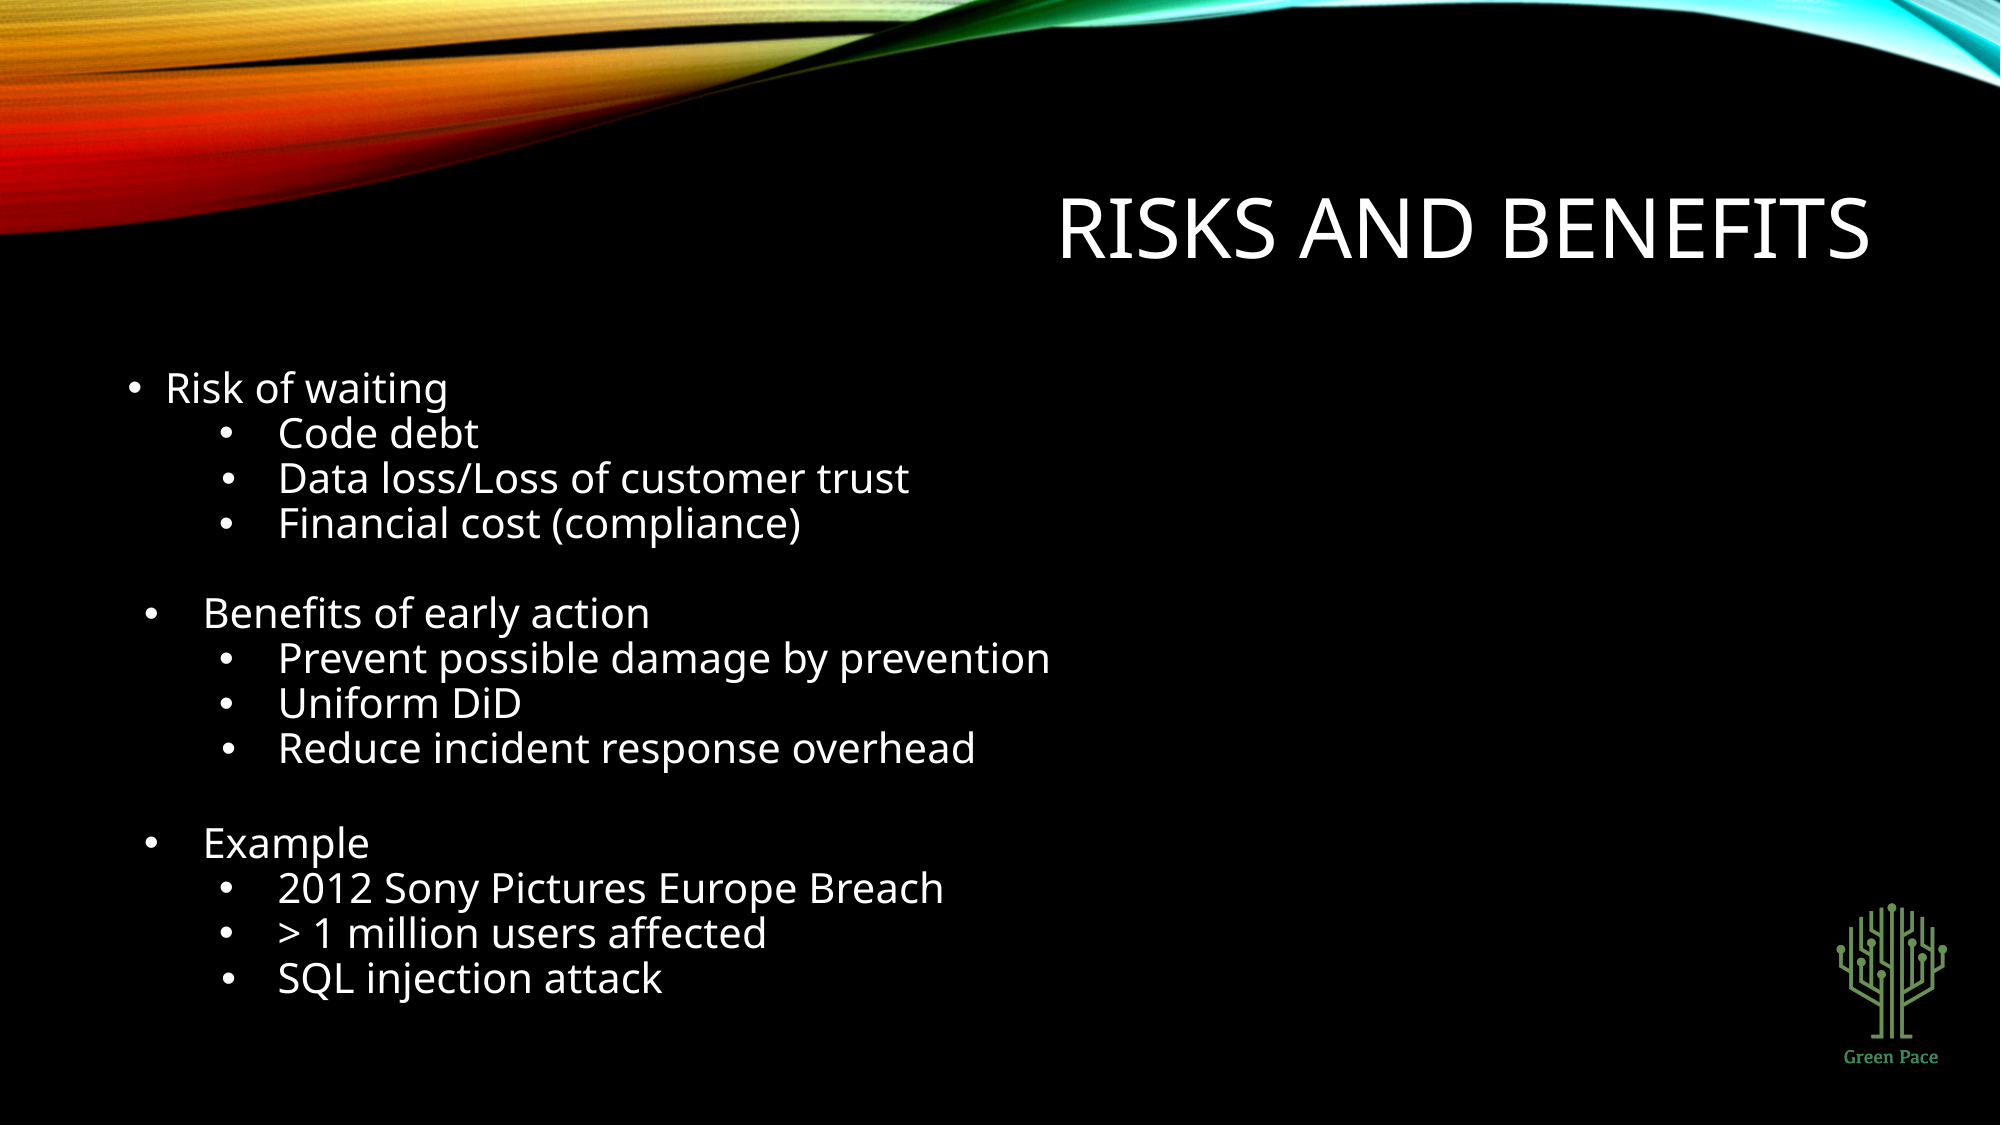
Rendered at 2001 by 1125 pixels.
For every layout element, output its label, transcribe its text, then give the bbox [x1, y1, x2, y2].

title RISKS AND BENEFITS [474, 125, 1888, 338]
list Risk of waiting Code debt Data loss/Loss of customer trust Financial cost (compliance) Benefits of early action Prevent possible damage by prevention Uniform DiD Reduce incident response overhead Example 2012 Sony Pictures Europe Breach > 1 million users affected SQL injection attack [112, 360, 1888, 1021]
picture [0, 0, 2000, 237]
picture [1817, 892, 1964, 1082]
